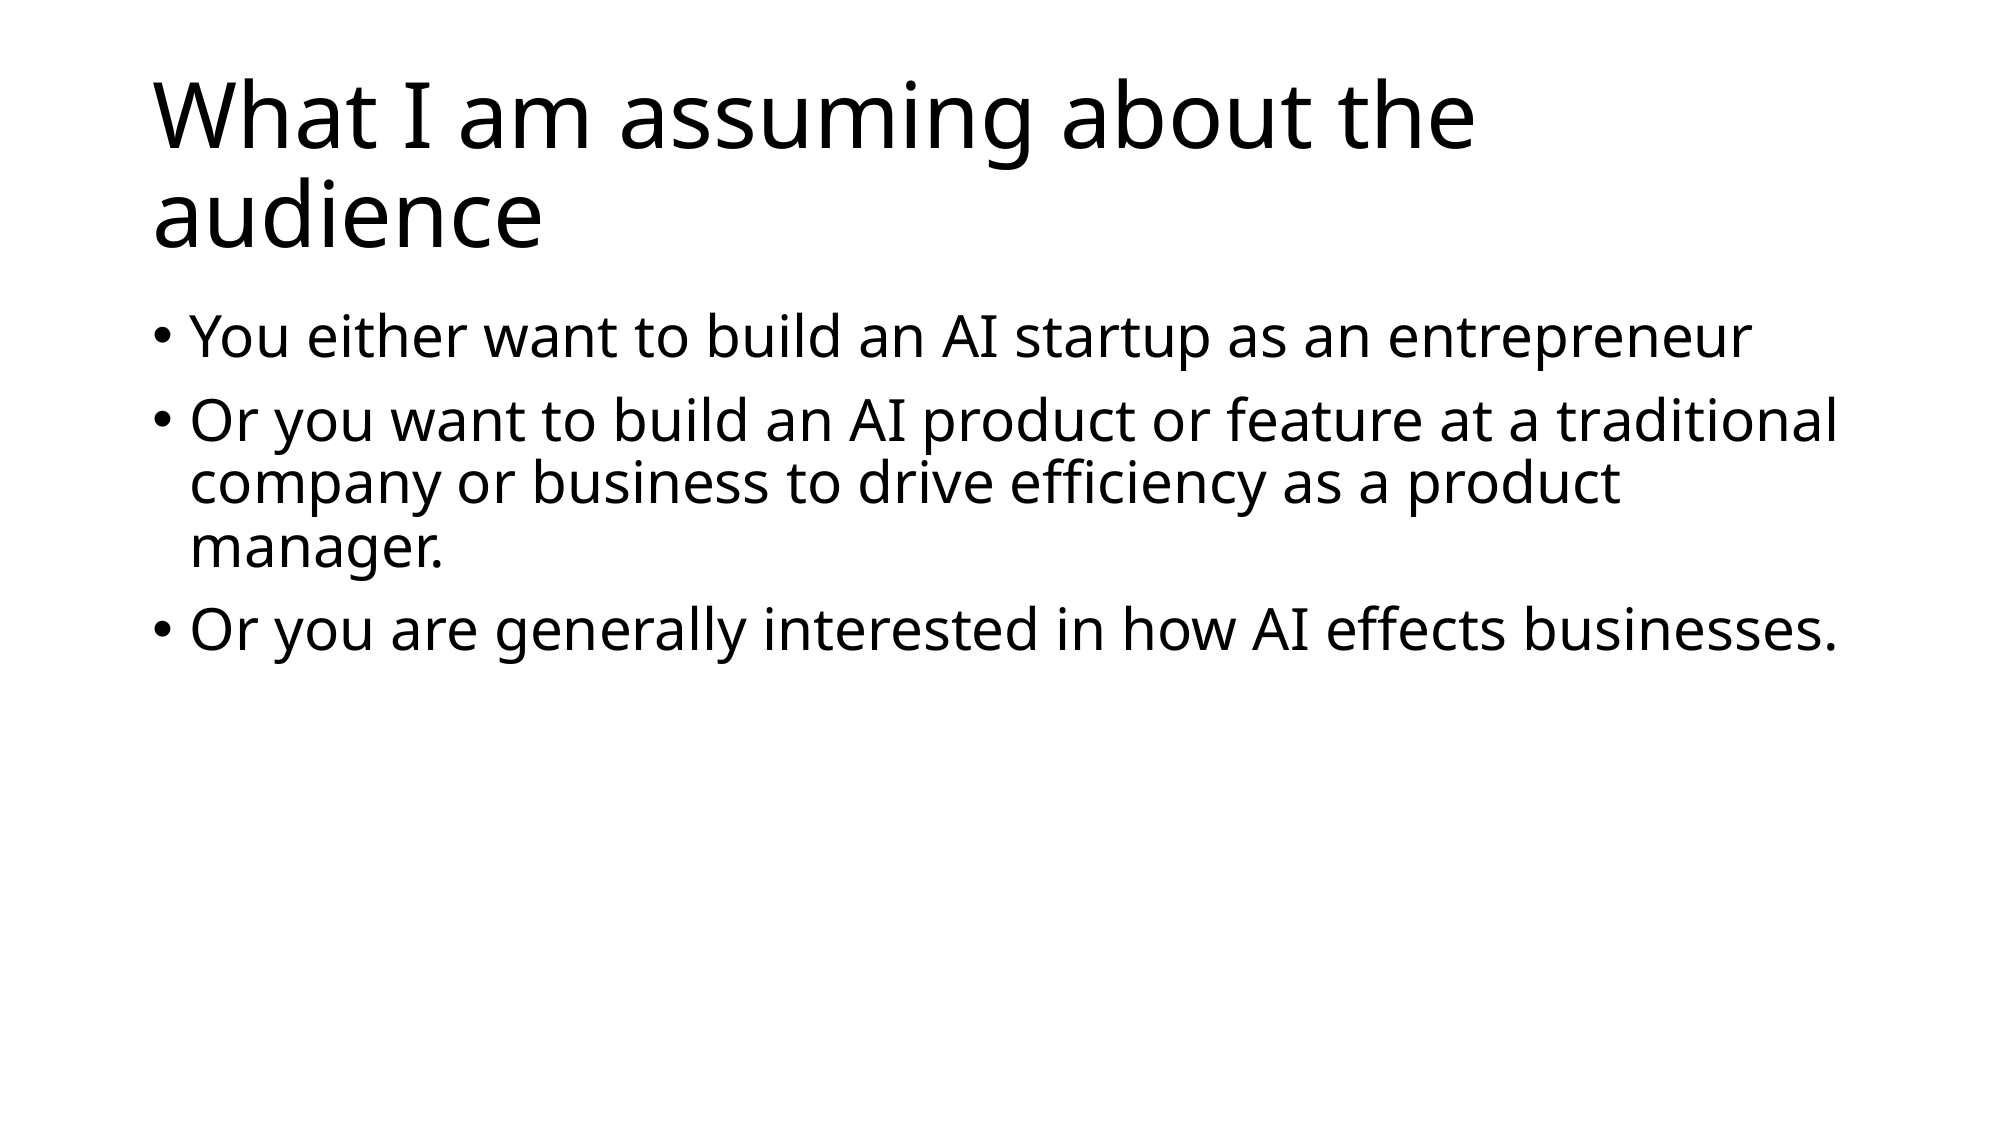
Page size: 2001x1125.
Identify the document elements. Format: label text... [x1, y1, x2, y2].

title What I am assuming about the audience [137, 59, 1863, 278]
list You either want to build an AI startup as an entrepreneur Or you want to build an AI product or feature at a traditional company or business to drive efficiency as a product manager. Or you are generally interested in how AI effects businesses. [137, 299, 1863, 1014]
